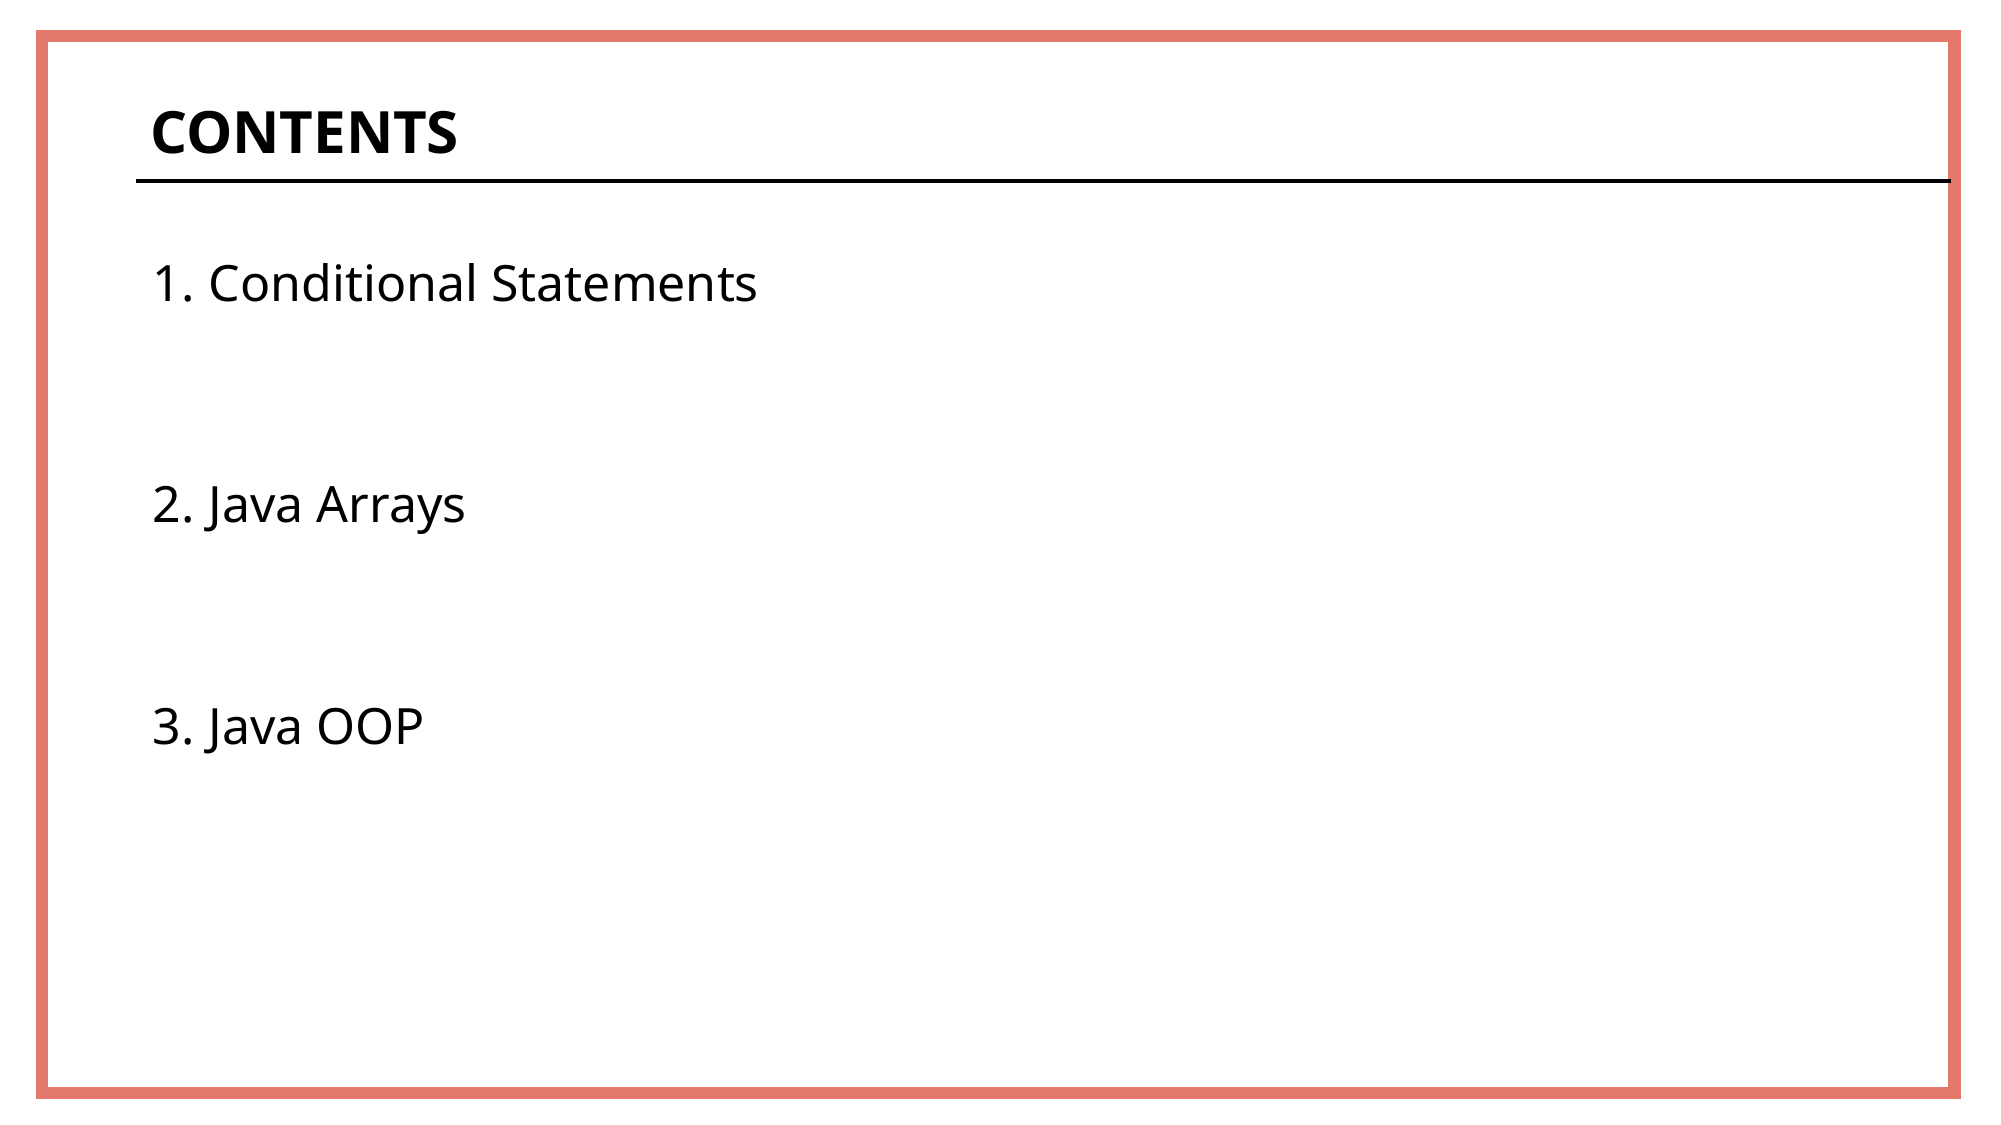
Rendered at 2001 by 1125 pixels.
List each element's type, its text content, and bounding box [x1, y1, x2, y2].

list Conditional Statements Java Arrays Java OOP [137, 213, 1915, 1053]
